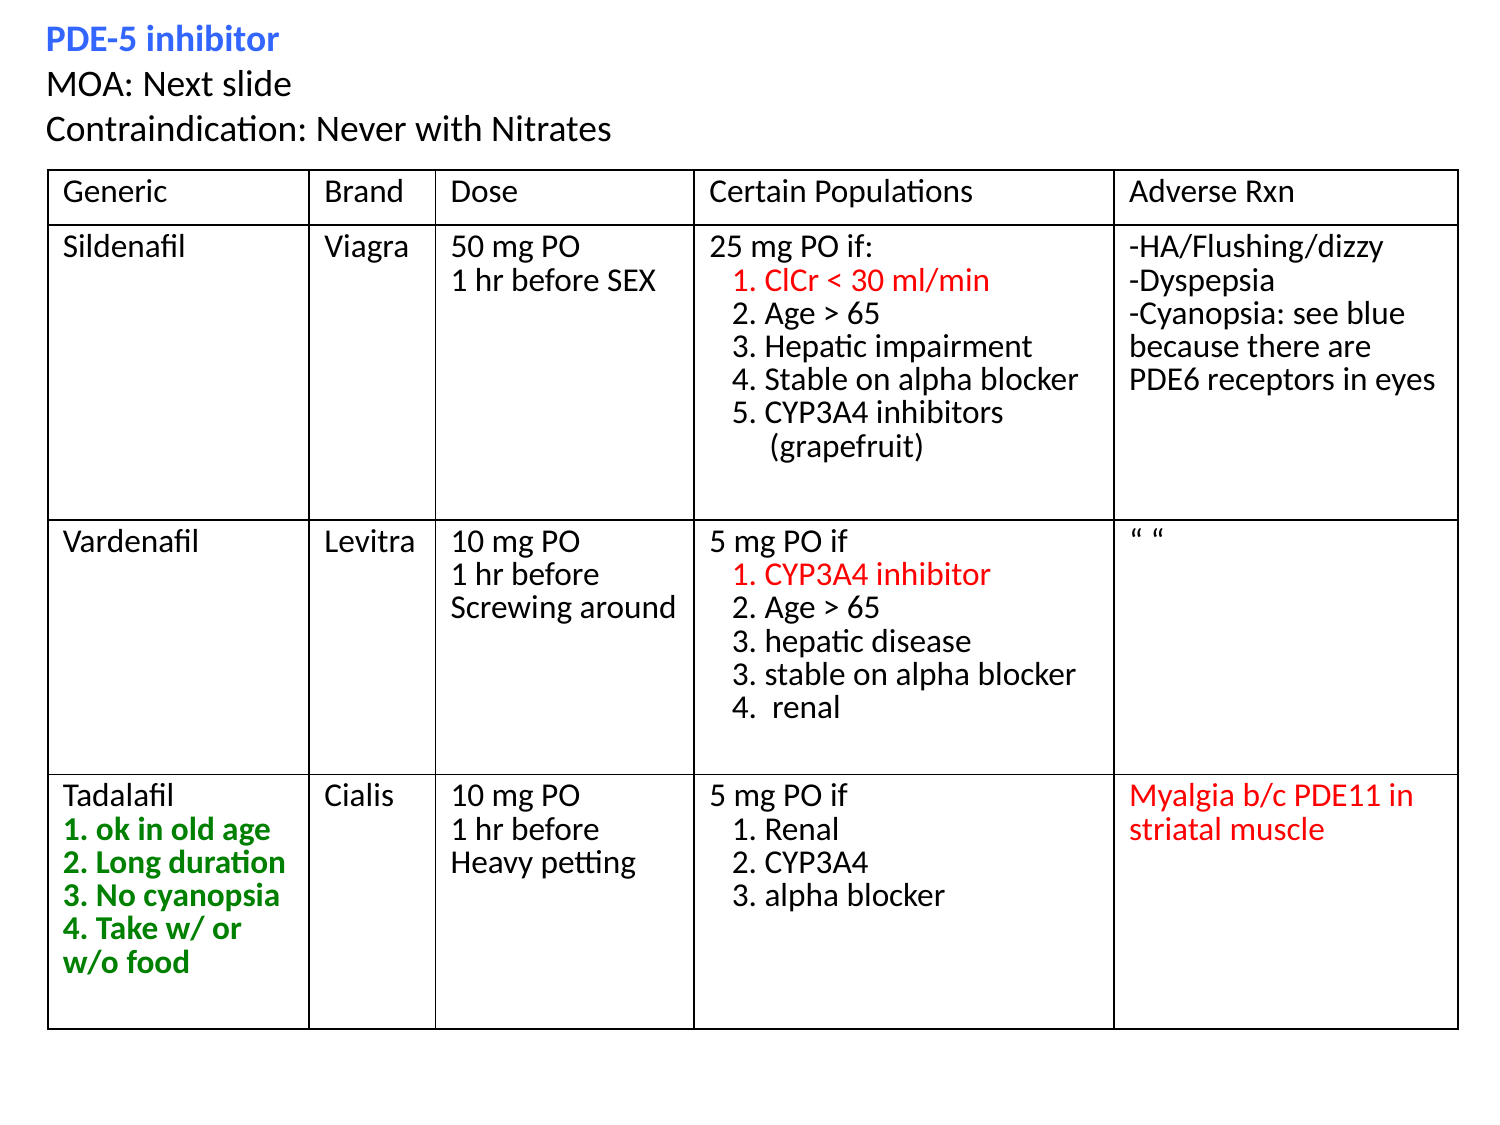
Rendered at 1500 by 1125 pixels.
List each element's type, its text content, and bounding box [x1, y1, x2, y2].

table_cell -HA/Flushing/dizzy -Dyspepsia -Cyanopsia: see blue because there are PDE6 receptors in eyes [1115, 226, 1457, 519]
table_cell 5 mg PO if 1. Renal 2. CYP3A4 3. alpha blocker [695, 775, 1113, 1028]
table_cell Cialis [310, 775, 435, 1028]
table_cell 5 mg PO if 1. CYP3A4 inhibitor 2. Age > 65 3. hepatic disease 3. stable on alpha blocker 4. renal [695, 521, 1113, 774]
table_cell Myalgia b/c PDE11 in striatal muscle [1115, 775, 1457, 1028]
table_cell Viagra [310, 226, 435, 519]
table_cell 50 mg PO 1 hr before SEX [436, 226, 693, 519]
table_cell Vardenafil [49, 521, 308, 774]
table_cell Levitra [310, 521, 435, 774]
table_cell Sildenafil [49, 226, 308, 519]
table_header Brand [310, 171, 435, 224]
table_cell 25 mg PO if: 1. ClCr < 30 ml/min 2. Age > 65 3. Hepatic impairment 4. Stable on alpha blocker 5. CYP3A4 inhibitors (grapefruit) [695, 226, 1113, 519]
table_cell Tadalafil 1. ok in old age 2. Long duration 3. No cyanopsia 4. Take w/ or w/o food [49, 775, 308, 1028]
table_header Adverse Rxn [1115, 171, 1457, 224]
table_header Generic [49, 171, 308, 224]
table_header Dose [436, 171, 693, 224]
table_cell “ “ [1115, 521, 1457, 774]
text_box PDE-5 inhibitor MOA: Next slide Contraindication: Never with Nitrates [31, 6, 628, 156]
table_cell 10 mg PO 1 hr before Screwing around [436, 521, 693, 774]
table_cell 10 mg PO 1 hr before Heavy petting [436, 775, 693, 1028]
table_header Certain Populations [695, 171, 1113, 224]
